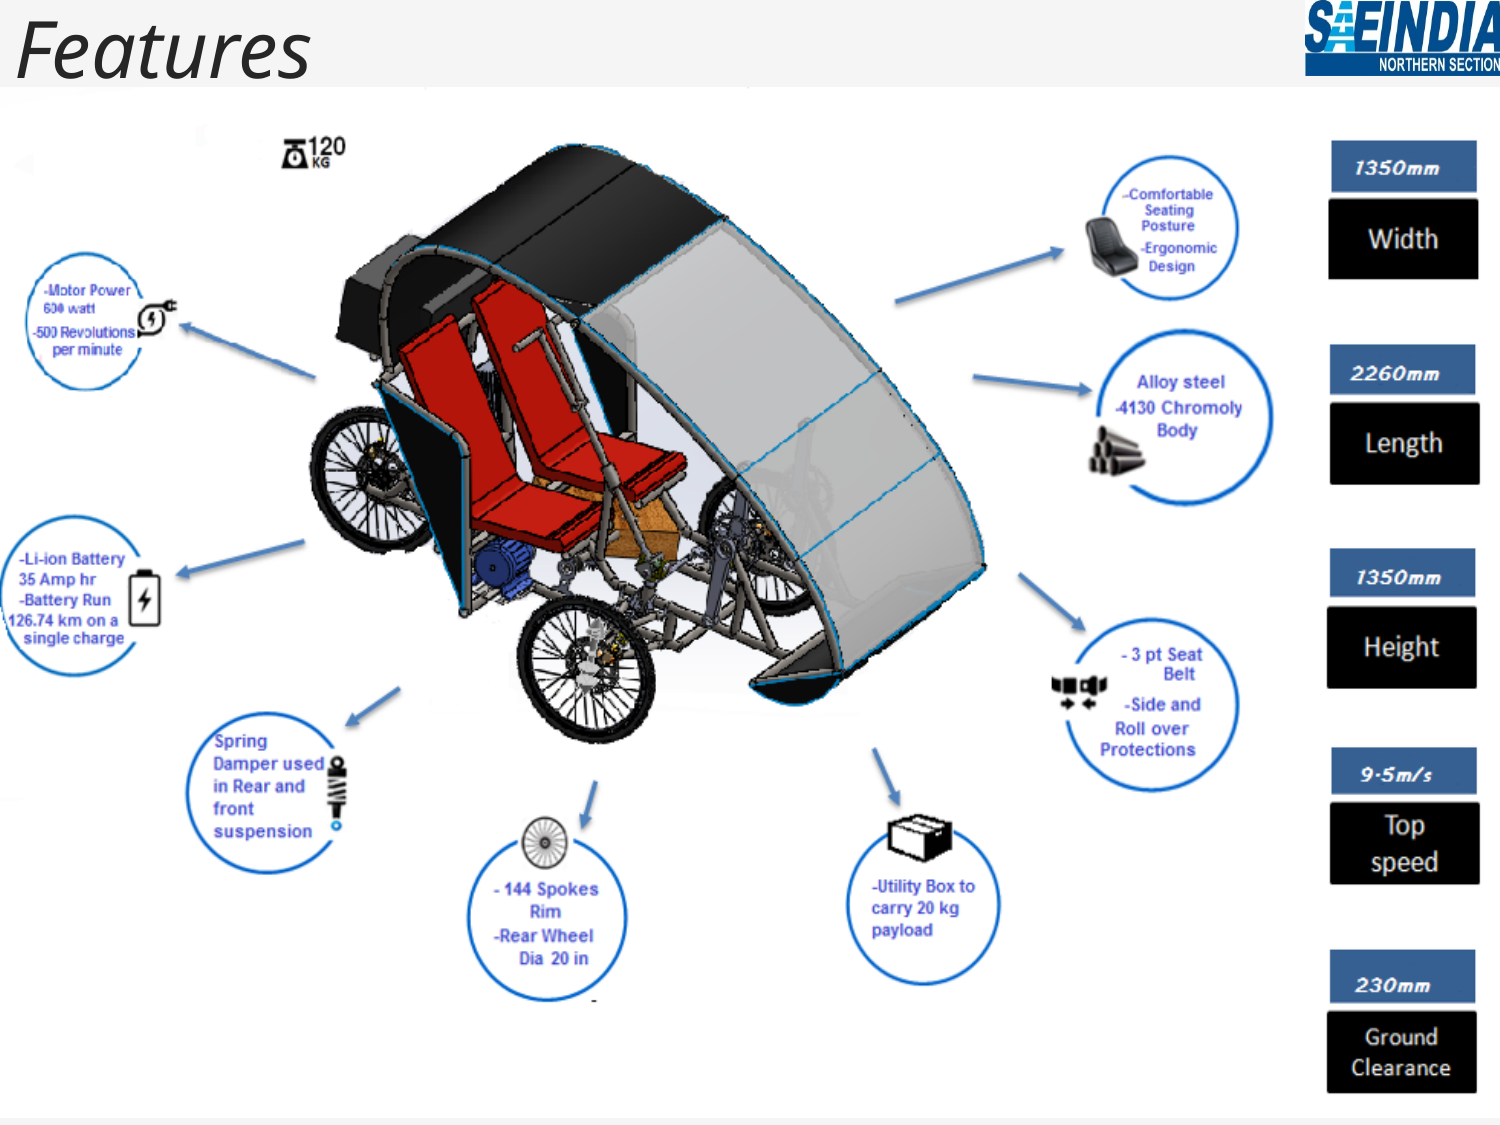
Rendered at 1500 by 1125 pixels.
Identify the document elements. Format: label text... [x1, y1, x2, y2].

title Features [6, 1, 479, 87]
picture [1304, 0, 1500, 76]
picture [0, 87, 1500, 1118]
